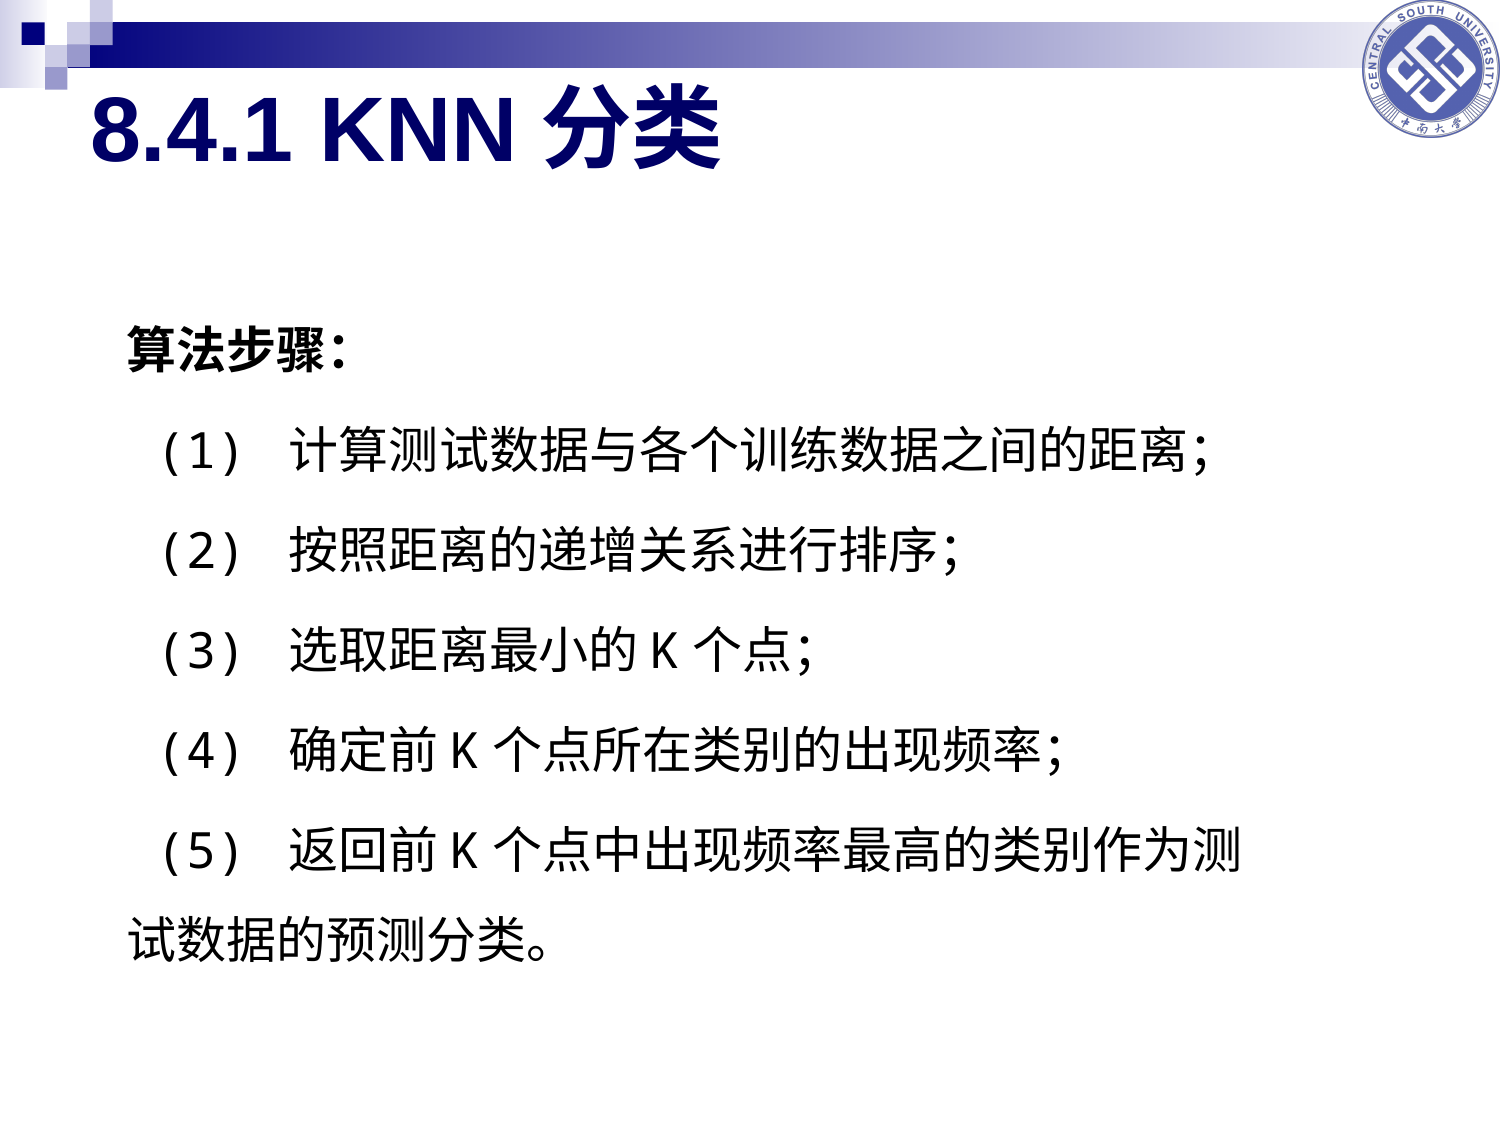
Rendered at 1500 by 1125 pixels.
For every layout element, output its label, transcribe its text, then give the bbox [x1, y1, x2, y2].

picture [1362, 0, 1500, 138]
text_box 算法步骤： (1) 计算测试数据与各个训练数据之间的距离； (2) 按照距离的递增关系进行排序； (3) 选取距离最小的K个点； (4) 确定前K个点所在类别的出现频率； (5) 返回前K个点中出现频率最高的类别作为测试数据的预测分类。 [112, 281, 1273, 976]
title 8.4.1 KNN分类 [75, 31, 1425, 218]
